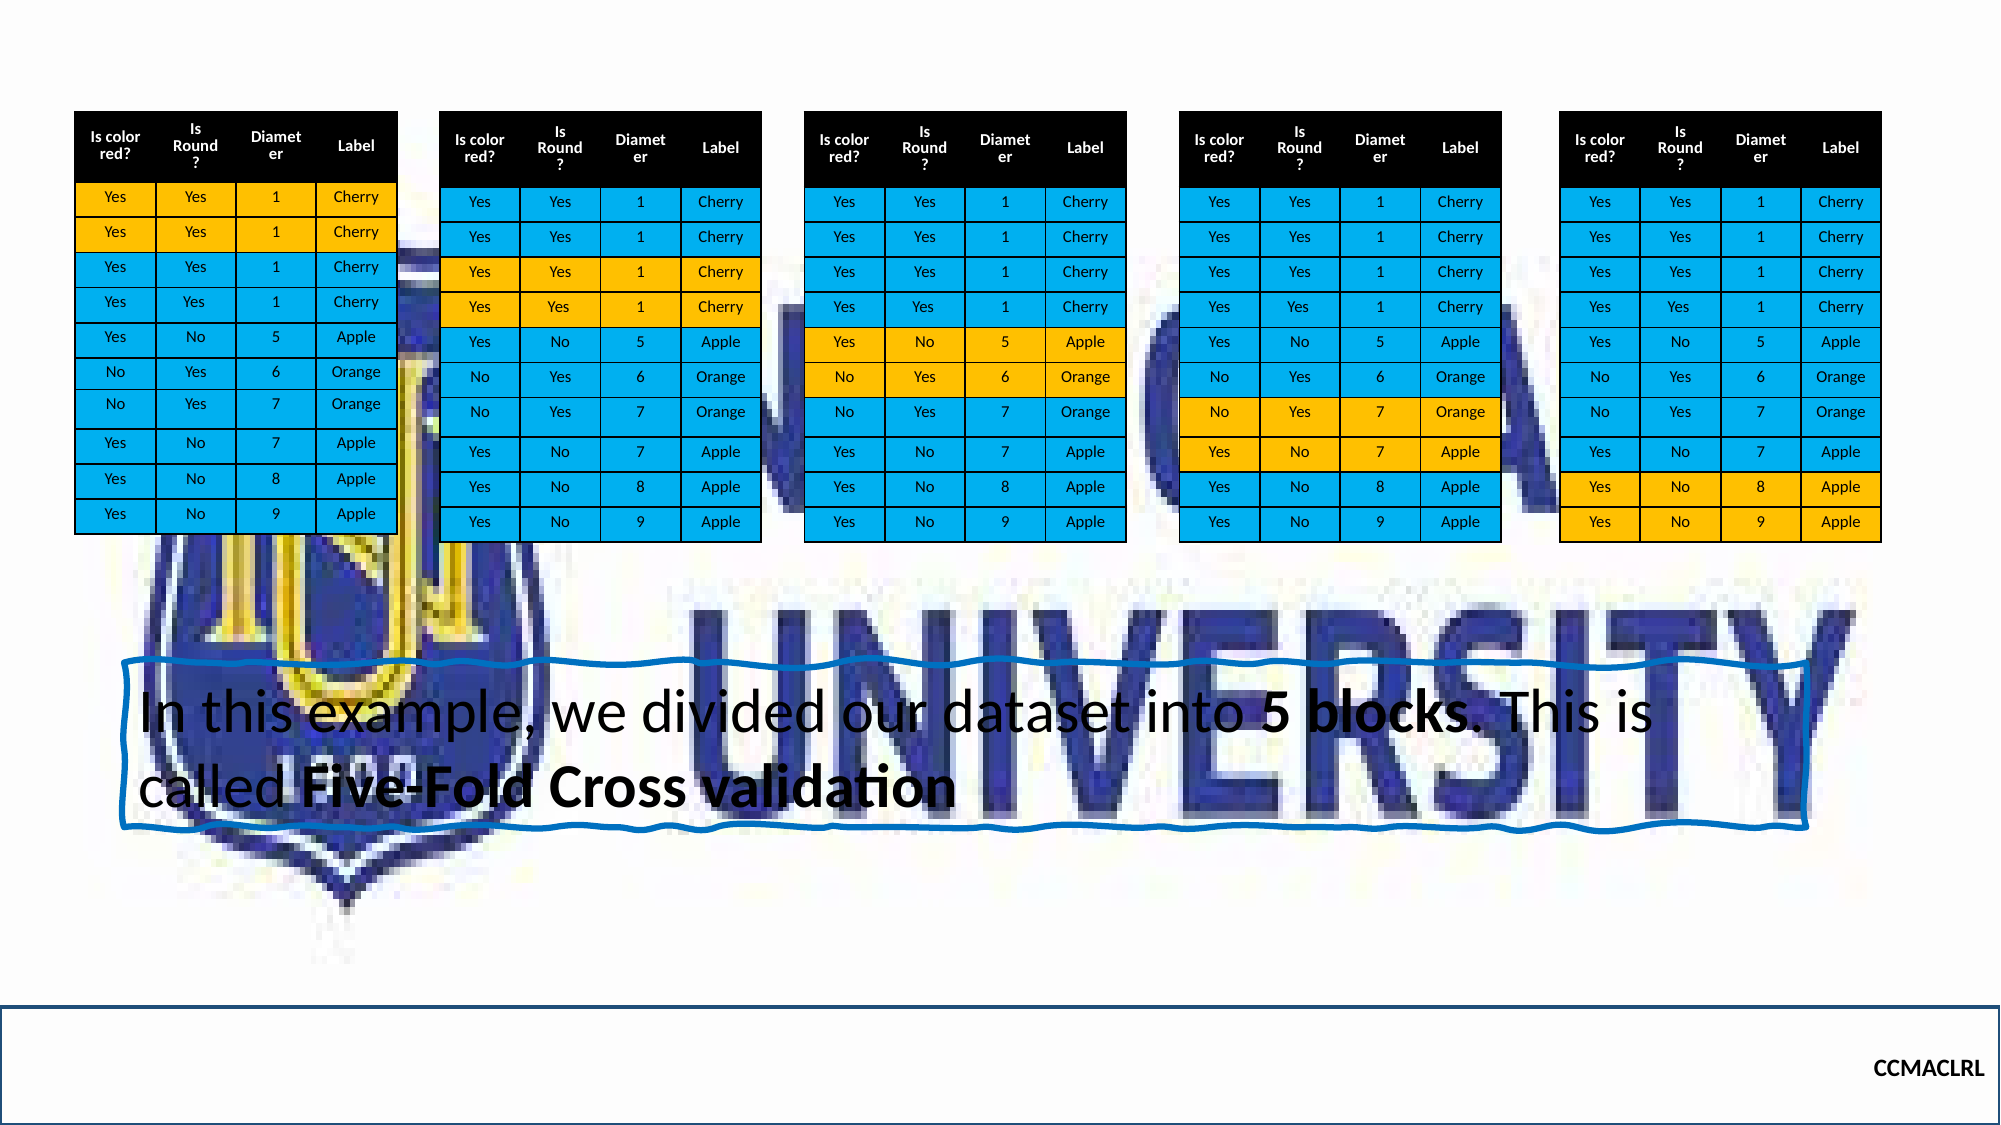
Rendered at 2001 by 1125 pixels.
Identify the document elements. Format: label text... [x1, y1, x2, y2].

table_cell 1 [237, 253, 315, 287]
table_cell Yes [1180, 328, 1259, 362]
table_cell Orange [682, 363, 760, 397]
table_cell 1 [966, 293, 1045, 327]
table_header Label [1420, 113, 1500, 186]
table_cell Apple [317, 500, 396, 533]
table_cell Yes [1641, 223, 1720, 256]
table_cell 9 [1341, 508, 1420, 541]
table_cell No [76, 359, 155, 389]
table_cell Yes [1180, 508, 1259, 541]
table_cell Yes [805, 258, 884, 291]
table_cell Yes [76, 324, 155, 357]
table_cell Cherry [1046, 258, 1125, 291]
table_cell 1 [1722, 293, 1800, 327]
table_cell Yes [805, 328, 884, 362]
table_cell Yes [805, 438, 884, 471]
table_cell 5 [601, 328, 680, 362]
table_cell Yes [1641, 398, 1720, 436]
table_cell Apple [1802, 473, 1880, 506]
table_cell Yes [521, 258, 600, 291]
table_cell No [1261, 328, 1339, 362]
table_cell Apple [1421, 508, 1500, 541]
table_cell 7 [237, 430, 315, 463]
table_cell No [1261, 473, 1339, 506]
table_cell Apple [1046, 438, 1125, 471]
table_cell No [521, 328, 600, 362]
table_header Is Round? [885, 113, 965, 186]
table_cell No [805, 398, 884, 436]
table_cell 5 [1341, 328, 1420, 362]
table_cell 1 [1341, 223, 1420, 256]
table_header Is color red? [441, 113, 520, 186]
table_cell 9 [601, 508, 680, 541]
table_cell No [886, 473, 964, 506]
table_cell Yes [1561, 473, 1639, 506]
table_cell Yes [521, 188, 600, 221]
table_cell No [157, 324, 235, 357]
table_cell 1 [601, 258, 680, 291]
table_cell Yes [157, 183, 235, 216]
table_cell No [1561, 363, 1639, 397]
table_cell Cherry [682, 258, 760, 291]
table_cell Yes [886, 258, 964, 291]
table_cell Yes [1561, 188, 1639, 221]
table_header Label [1045, 113, 1125, 186]
table_cell Yes [1261, 363, 1339, 397]
table_cell Apple [682, 508, 760, 541]
table_cell 5 [966, 328, 1045, 362]
table_cell Yes [441, 258, 519, 291]
table_cell Cherry [317, 218, 396, 252]
table_cell Apple [1421, 473, 1500, 506]
table_cell Cherry [1421, 293, 1500, 327]
table_header Diameter [236, 113, 316, 181]
table_cell Cherry [1046, 223, 1125, 256]
table_cell 7 [1341, 398, 1420, 436]
table_cell Apple [1046, 508, 1125, 541]
table_cell Yes [886, 398, 964, 436]
table_cell Apple [1802, 328, 1880, 362]
table_cell 9 [1722, 508, 1800, 541]
table_cell Orange [1802, 398, 1880, 436]
table_cell 8 [601, 473, 680, 506]
table_cell Yes [886, 363, 964, 397]
table_cell No [441, 363, 519, 397]
table_cell Yes [157, 288, 235, 322]
text_box [75, 169, 1925, 874]
table_cell 8 [1722, 473, 1800, 506]
table_cell Yes [157, 359, 235, 389]
table_cell Yes [805, 508, 884, 541]
table_cell No [886, 508, 964, 541]
table_cell Yes [1561, 438, 1639, 471]
table_cell Yes [1261, 293, 1339, 327]
table_cell 6 [601, 363, 680, 397]
table_cell Yes [1561, 258, 1639, 291]
table_cell No [157, 500, 235, 533]
table_cell Orange [1046, 398, 1125, 436]
table_cell No [1641, 473, 1720, 506]
table_cell 7 [601, 438, 680, 471]
table_cell Apple [317, 430, 396, 463]
table_cell Yes [441, 188, 519, 221]
table_cell No [1641, 438, 1720, 471]
table_cell Cherry [1802, 258, 1880, 291]
table_cell Yes [886, 293, 964, 327]
table_cell 1 [237, 218, 315, 252]
table_cell Cherry [1046, 293, 1125, 327]
table_cell Yes [521, 363, 600, 397]
table_cell Cherry [1421, 258, 1500, 291]
table_cell Yes [76, 183, 155, 216]
table_cell 9 [237, 500, 315, 533]
table_cell No [1261, 438, 1339, 471]
table_cell Yes [157, 218, 235, 252]
table_cell 1 [1722, 258, 1800, 291]
table_cell Yes [1261, 258, 1339, 291]
table_cell 7 [1722, 398, 1800, 436]
table_cell 7 [601, 398, 680, 436]
table_cell Yes [76, 465, 155, 498]
table_cell 8 [1341, 473, 1420, 506]
table_cell Cherry [317, 183, 396, 216]
table_cell 7 [966, 398, 1045, 436]
footer CCMACLRL [0, 1007, 2000, 1125]
table_cell Apple [682, 438, 760, 471]
table_cell No [1561, 398, 1639, 436]
table_cell 6 [1722, 363, 1800, 397]
table_header Is color red? [1561, 113, 1640, 186]
table_header Is Round? [520, 113, 601, 186]
table_header Label [681, 113, 760, 186]
table_cell Yes [441, 438, 519, 471]
table_cell No [1180, 363, 1259, 397]
table_cell Yes [1261, 188, 1339, 221]
table_cell Orange [682, 398, 760, 436]
table_cell Yes [441, 328, 519, 362]
table_cell Yes [805, 223, 884, 256]
table_cell Yes [1180, 473, 1259, 506]
table_header Is Round? [1260, 113, 1340, 186]
table_cell Yes [157, 390, 235, 428]
table_header Is color red? [805, 113, 885, 186]
table_cell Yes [1180, 223, 1259, 256]
table_cell Orange [317, 359, 396, 389]
table_cell Yes [1641, 188, 1720, 221]
table_cell 1 [237, 183, 315, 216]
table_cell Cherry [317, 288, 396, 322]
table_cell Cherry [682, 223, 760, 256]
text_box In this example, we divided our dataset into 5 blocks. This is called Five-Fold Cross validation [121, 658, 1808, 832]
table_header Is color red? [1180, 113, 1260, 186]
table_cell Cherry [1046, 188, 1125, 221]
table_cell 1 [601, 293, 680, 327]
table_cell Apple [317, 465, 396, 498]
table_cell 6 [966, 363, 1045, 397]
table_header Label [316, 113, 396, 181]
table_cell Apple [1802, 508, 1880, 541]
table_cell No [521, 473, 600, 506]
table_cell No [1641, 328, 1720, 362]
table_cell 1 [966, 258, 1045, 291]
table_cell Cherry [1802, 223, 1880, 256]
table_cell Apple [317, 324, 396, 357]
table_cell No [521, 508, 600, 541]
table_cell 7 [966, 438, 1045, 471]
table_cell Orange [317, 390, 396, 428]
table_cell 6 [237, 359, 315, 389]
table_cell Yes [441, 223, 519, 256]
table_cell No [441, 398, 519, 436]
table_cell Yes [76, 218, 155, 252]
table_cell Orange [1421, 398, 1500, 436]
table_cell Apple [1046, 328, 1125, 362]
table_cell 1 [1722, 188, 1800, 221]
table_cell 1 [601, 188, 680, 221]
table_cell 9 [966, 508, 1045, 541]
table_cell Yes [1261, 223, 1339, 256]
table_cell 1 [601, 223, 680, 256]
table_cell Cherry [1802, 188, 1880, 221]
table_cell 7 [1341, 438, 1420, 471]
table_cell Yes [157, 253, 235, 287]
table_cell Apple [682, 473, 760, 506]
table_cell Cherry [1421, 223, 1500, 256]
table_cell No [805, 363, 884, 397]
table_cell Yes [1180, 438, 1259, 471]
table_cell Yes [521, 398, 600, 436]
table_cell Yes [441, 293, 519, 327]
table_cell Orange [1046, 363, 1125, 397]
table_cell Yes [76, 430, 155, 463]
table_cell Cherry [682, 188, 760, 221]
table_cell No [1641, 508, 1720, 541]
table_cell Apple [1421, 438, 1500, 471]
table_cell Cherry [1802, 293, 1880, 327]
table_cell Apple [1046, 473, 1125, 506]
table_cell 1 [966, 223, 1045, 256]
table_cell 1 [1341, 293, 1420, 327]
table_header Diameter [1721, 113, 1801, 186]
table_cell Yes [441, 473, 519, 506]
table_cell Yes [1641, 258, 1720, 291]
table_cell 8 [966, 473, 1045, 506]
table_cell Yes [521, 293, 600, 327]
table_header Label [1801, 113, 1880, 186]
table_cell No [886, 438, 964, 471]
table_cell No [157, 430, 235, 463]
table_cell Yes [886, 188, 964, 221]
table_cell Apple [1802, 438, 1880, 471]
table_cell Cherry [682, 293, 760, 327]
table_cell 1 [1722, 223, 1800, 256]
table_cell Yes [76, 288, 155, 322]
table_cell Yes [1180, 293, 1259, 327]
table_cell Yes [1180, 258, 1259, 291]
table_cell 1 [1341, 258, 1420, 291]
table_header Diameter [965, 113, 1045, 186]
table_cell 8 [237, 465, 315, 498]
table_cell No [76, 390, 155, 428]
table_cell Cherry [317, 253, 396, 287]
table_cell Yes [1641, 293, 1720, 327]
table_cell Yes [76, 500, 155, 533]
table_cell 5 [237, 324, 315, 357]
table_cell 5 [1722, 328, 1800, 362]
table_cell Orange [1802, 363, 1880, 397]
table_cell 1 [1341, 188, 1420, 221]
table_cell Yes [1641, 363, 1720, 397]
table_cell Yes [1561, 293, 1639, 327]
table_cell No [886, 328, 964, 362]
table_cell 7 [237, 390, 315, 428]
table_header Is color red? [76, 113, 156, 181]
table_cell Yes [76, 253, 155, 287]
table_cell No [1261, 508, 1339, 541]
table_cell Yes [805, 188, 884, 221]
table_cell Yes [886, 223, 964, 256]
table_cell Yes [805, 473, 884, 506]
table_header Diameter [601, 113, 681, 186]
table_cell 1 [237, 288, 315, 322]
table_cell 7 [1722, 438, 1800, 471]
table_cell Apple [682, 328, 760, 362]
table_cell No [521, 438, 600, 471]
picture [0, 0, 2000, 1007]
table_cell Yes [1561, 223, 1639, 256]
table_cell Orange [1421, 363, 1500, 397]
table_header Is Round? [1640, 113, 1721, 186]
table_cell Yes [1561, 328, 1639, 362]
table_cell 6 [1341, 363, 1420, 397]
table_cell 1 [966, 188, 1045, 221]
table_cell Yes [521, 223, 600, 256]
table_cell Cherry [1421, 188, 1500, 221]
table_cell Apple [1421, 328, 1500, 362]
table_cell Yes [1561, 508, 1639, 541]
table_header Is Round? [156, 113, 236, 181]
table_cell Yes [1261, 398, 1339, 436]
table_cell Yes [1180, 188, 1259, 221]
table_header Diameter [1340, 113, 1420, 186]
table_cell Yes [441, 508, 519, 541]
table_cell No [1180, 398, 1259, 436]
table_cell Yes [805, 293, 884, 327]
table_cell No [157, 465, 235, 498]
